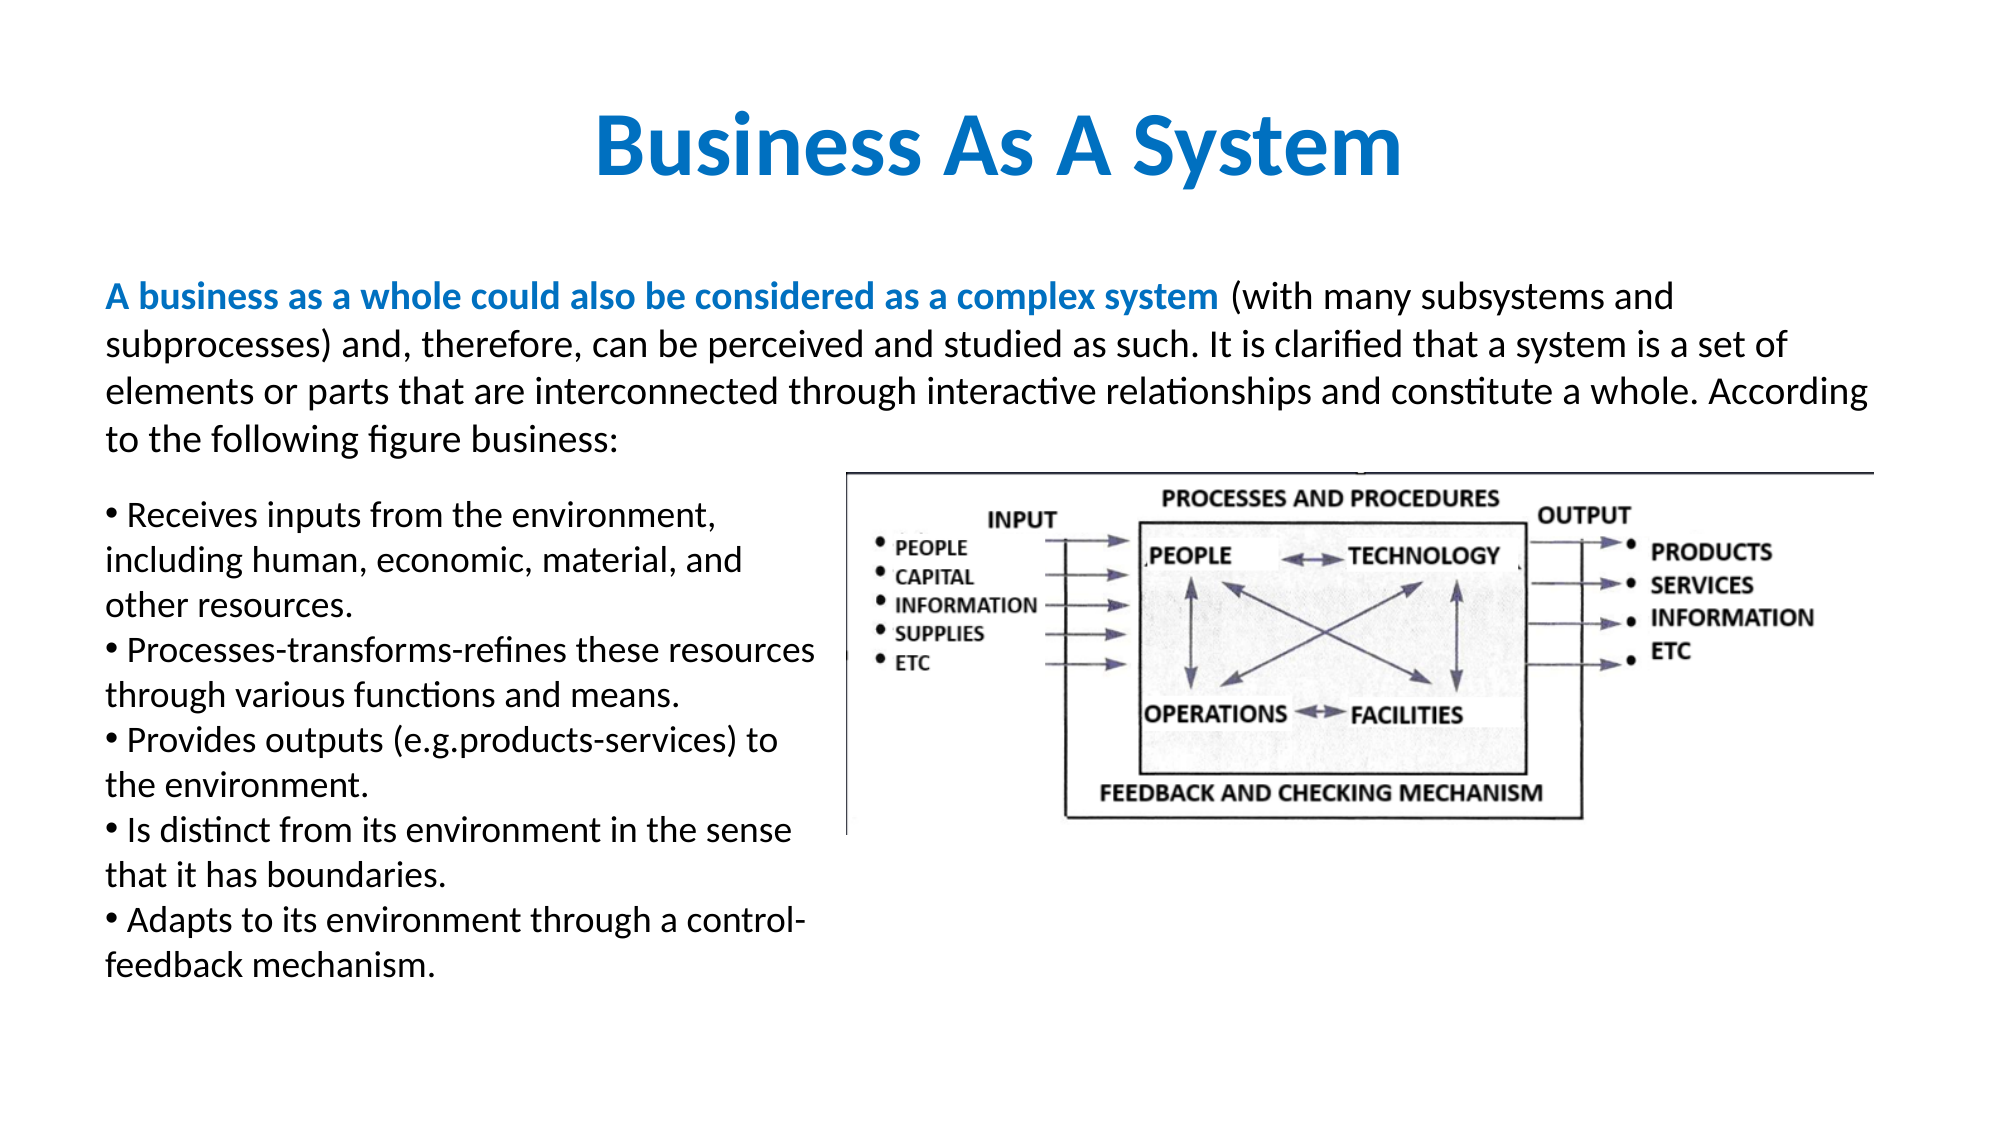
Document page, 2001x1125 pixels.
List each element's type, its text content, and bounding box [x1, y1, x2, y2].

text_box Receives inputs from the environment, including human, economic, material, and other resources. Processes-transforms-refines these resources through various functions and means. Provides outputs (e.g.products-services) to the environment. Is distinct from its environment in the sense that it has boundaries. Adapts to its environment through a control-feedback mechanism. [90, 482, 847, 1037]
list A business as a whole could also be considered as a complex system (with many subsystems and subprocesses) and, therefore, can be perceived and studied as such. It is clarified that a system is a set of elements or parts that are interconnected through interactive relationships and constitute a whole. According to the following figure business: [90, 262, 1900, 468]
picture [846, 472, 1874, 835]
title Business As A System [99, 45, 1900, 233]
